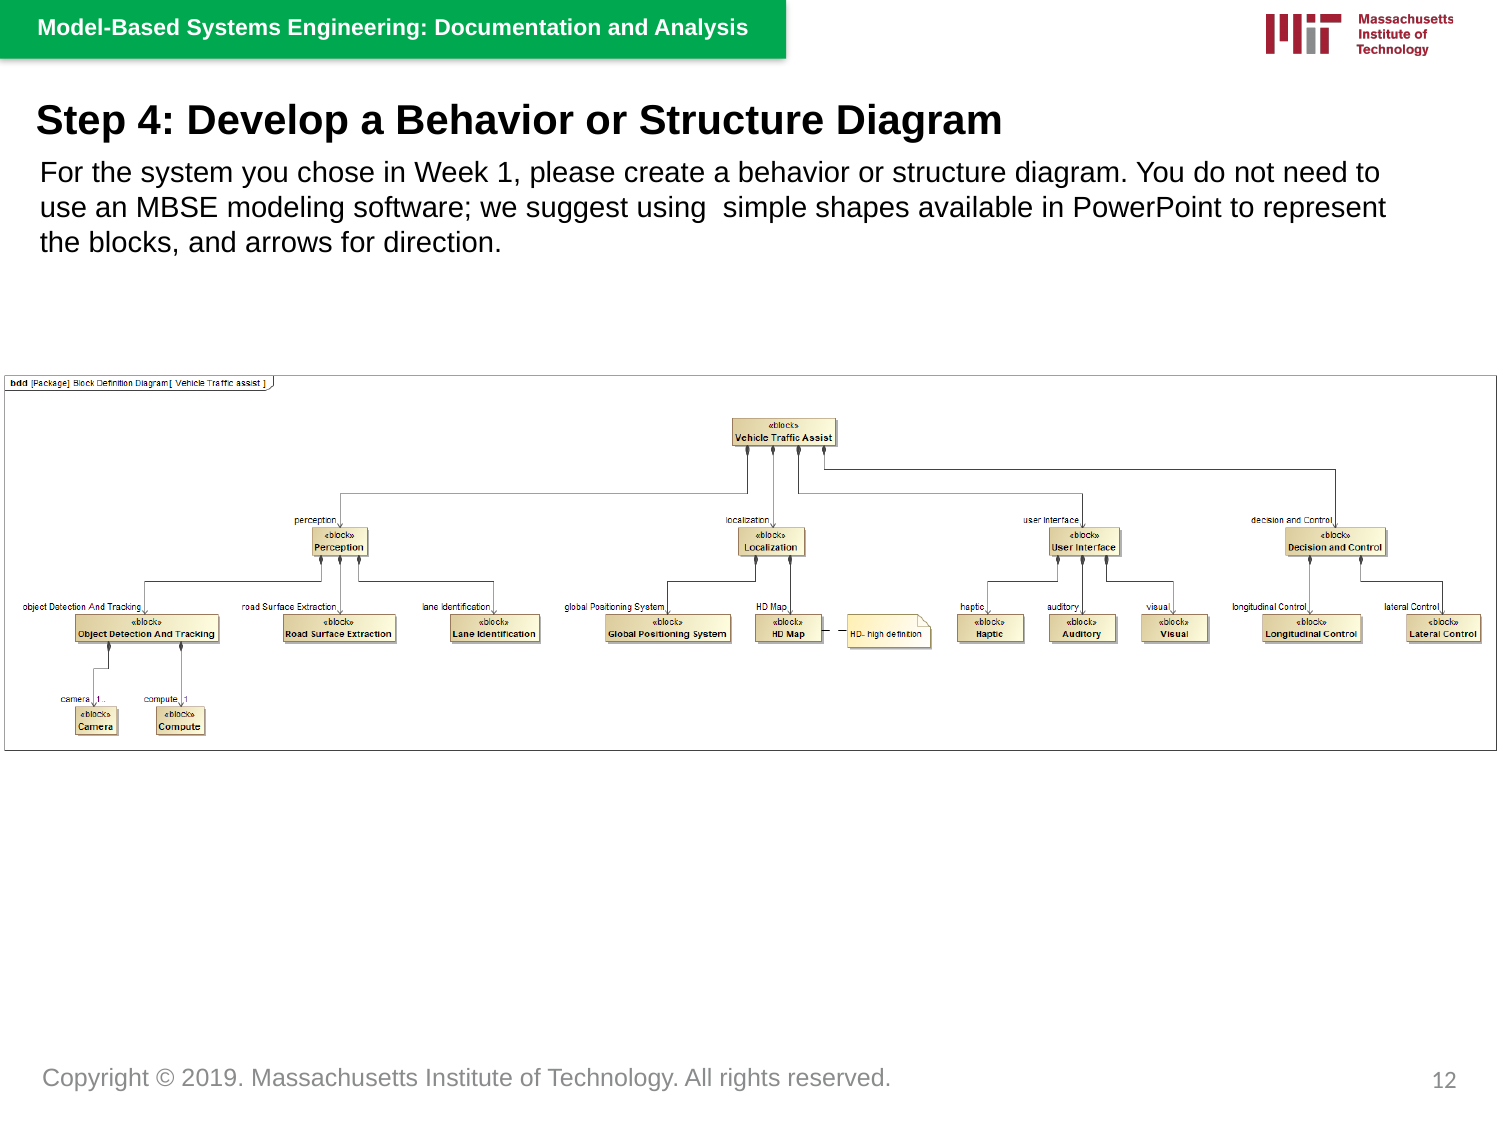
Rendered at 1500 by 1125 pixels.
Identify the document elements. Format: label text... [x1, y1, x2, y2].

picture [0, 371, 1500, 754]
picture [1266, 14, 1454, 56]
text_box For the system you chose in Week 1, please create a behavior or structure diagram. You do not need to use an MBSE modeling software; we suggest using simple shapes available in PowerPoint to represent the blocks, and arrows for direction. [25, 145, 1427, 266]
slide_number 12 [1121, 1055, 1472, 1116]
text_box Step 4: Develop a Behavior or Structure Diagram [20, 77, 1428, 161]
